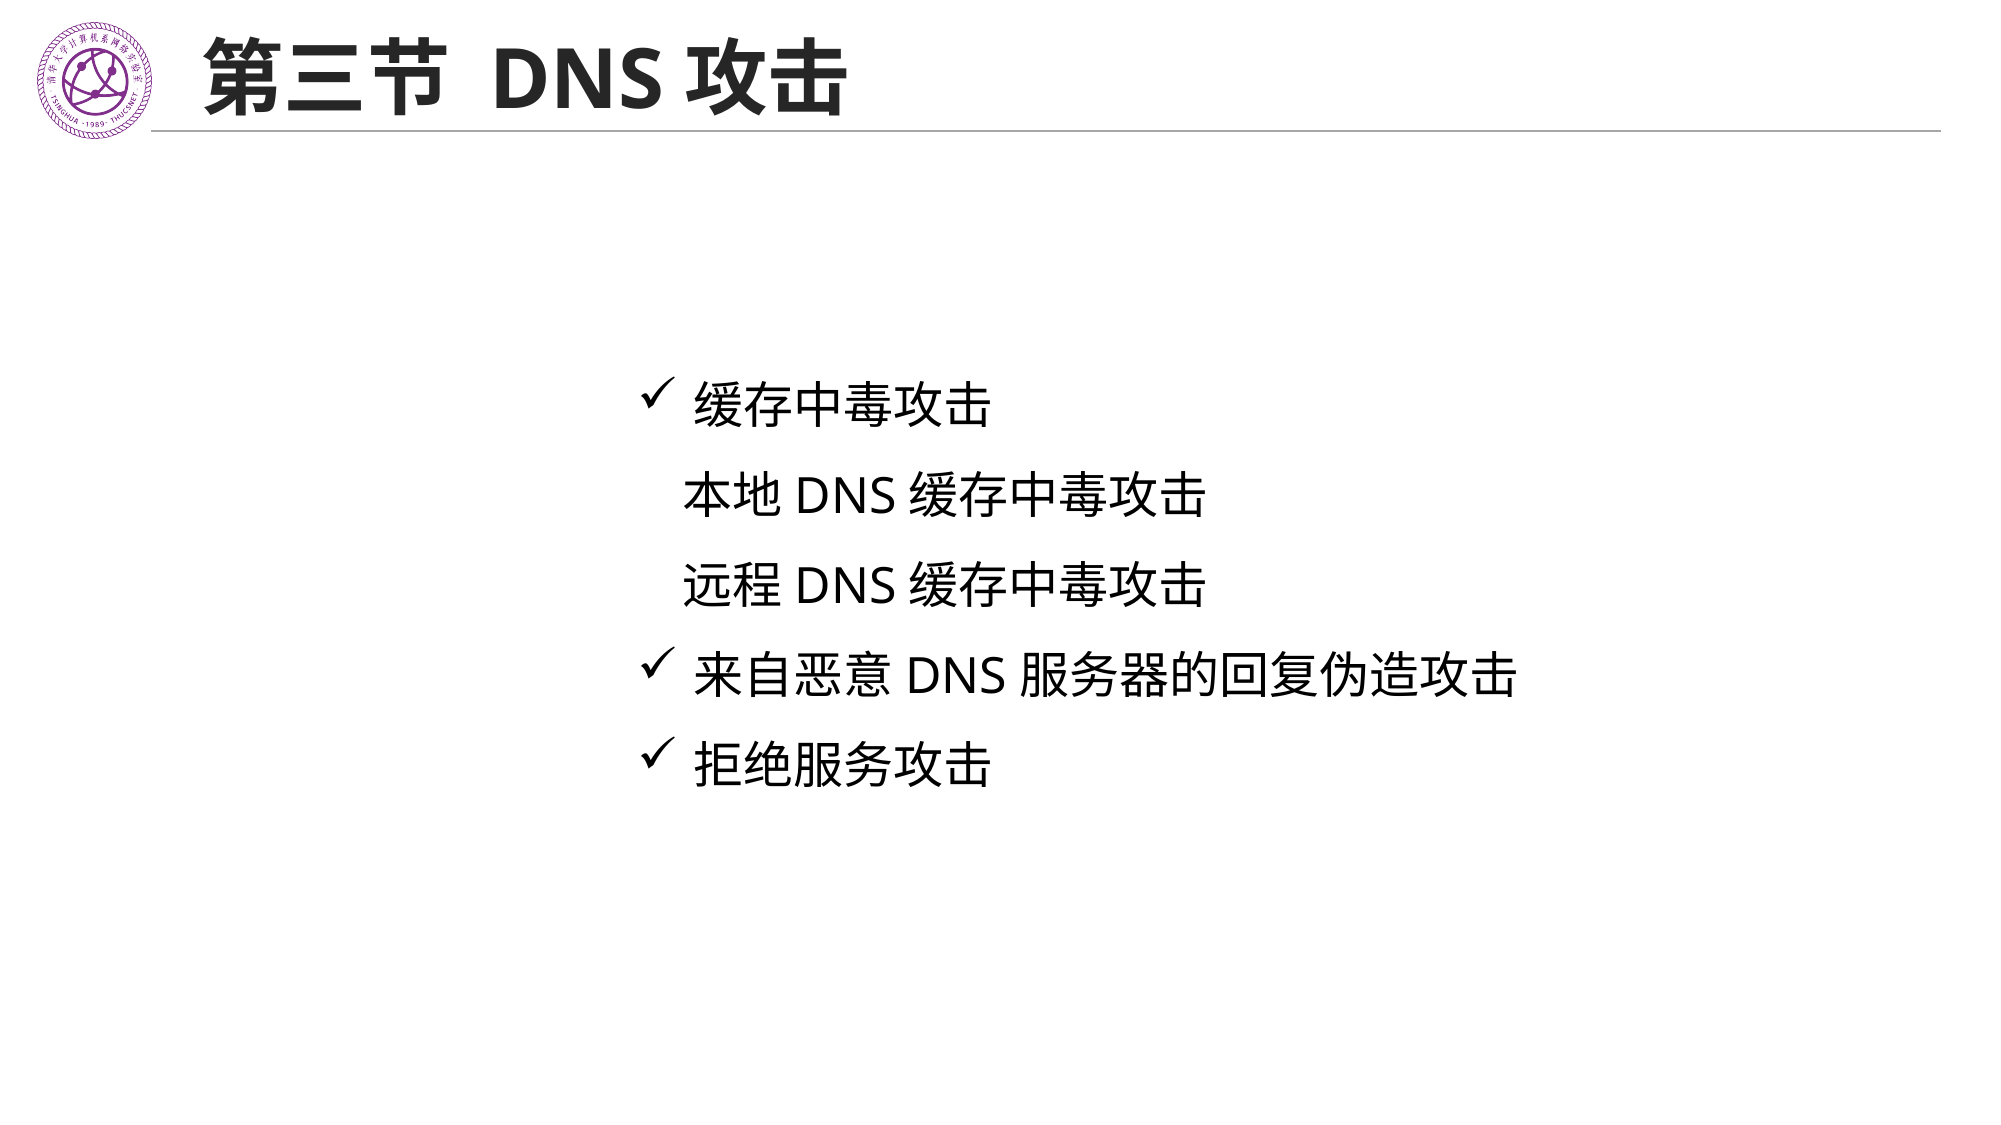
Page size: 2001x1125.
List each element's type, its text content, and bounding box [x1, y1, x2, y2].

picture [37, 22, 152, 139]
text_box 缓存中毒攻击 本地DNS缓存中毒攻击 远程DNS缓存中毒攻击 来自恶意DNS服务器的回复伪造攻击 拒绝服务攻击 [572, 336, 1548, 802]
title 第三节 DNS攻击 [185, 22, 1863, 142]
